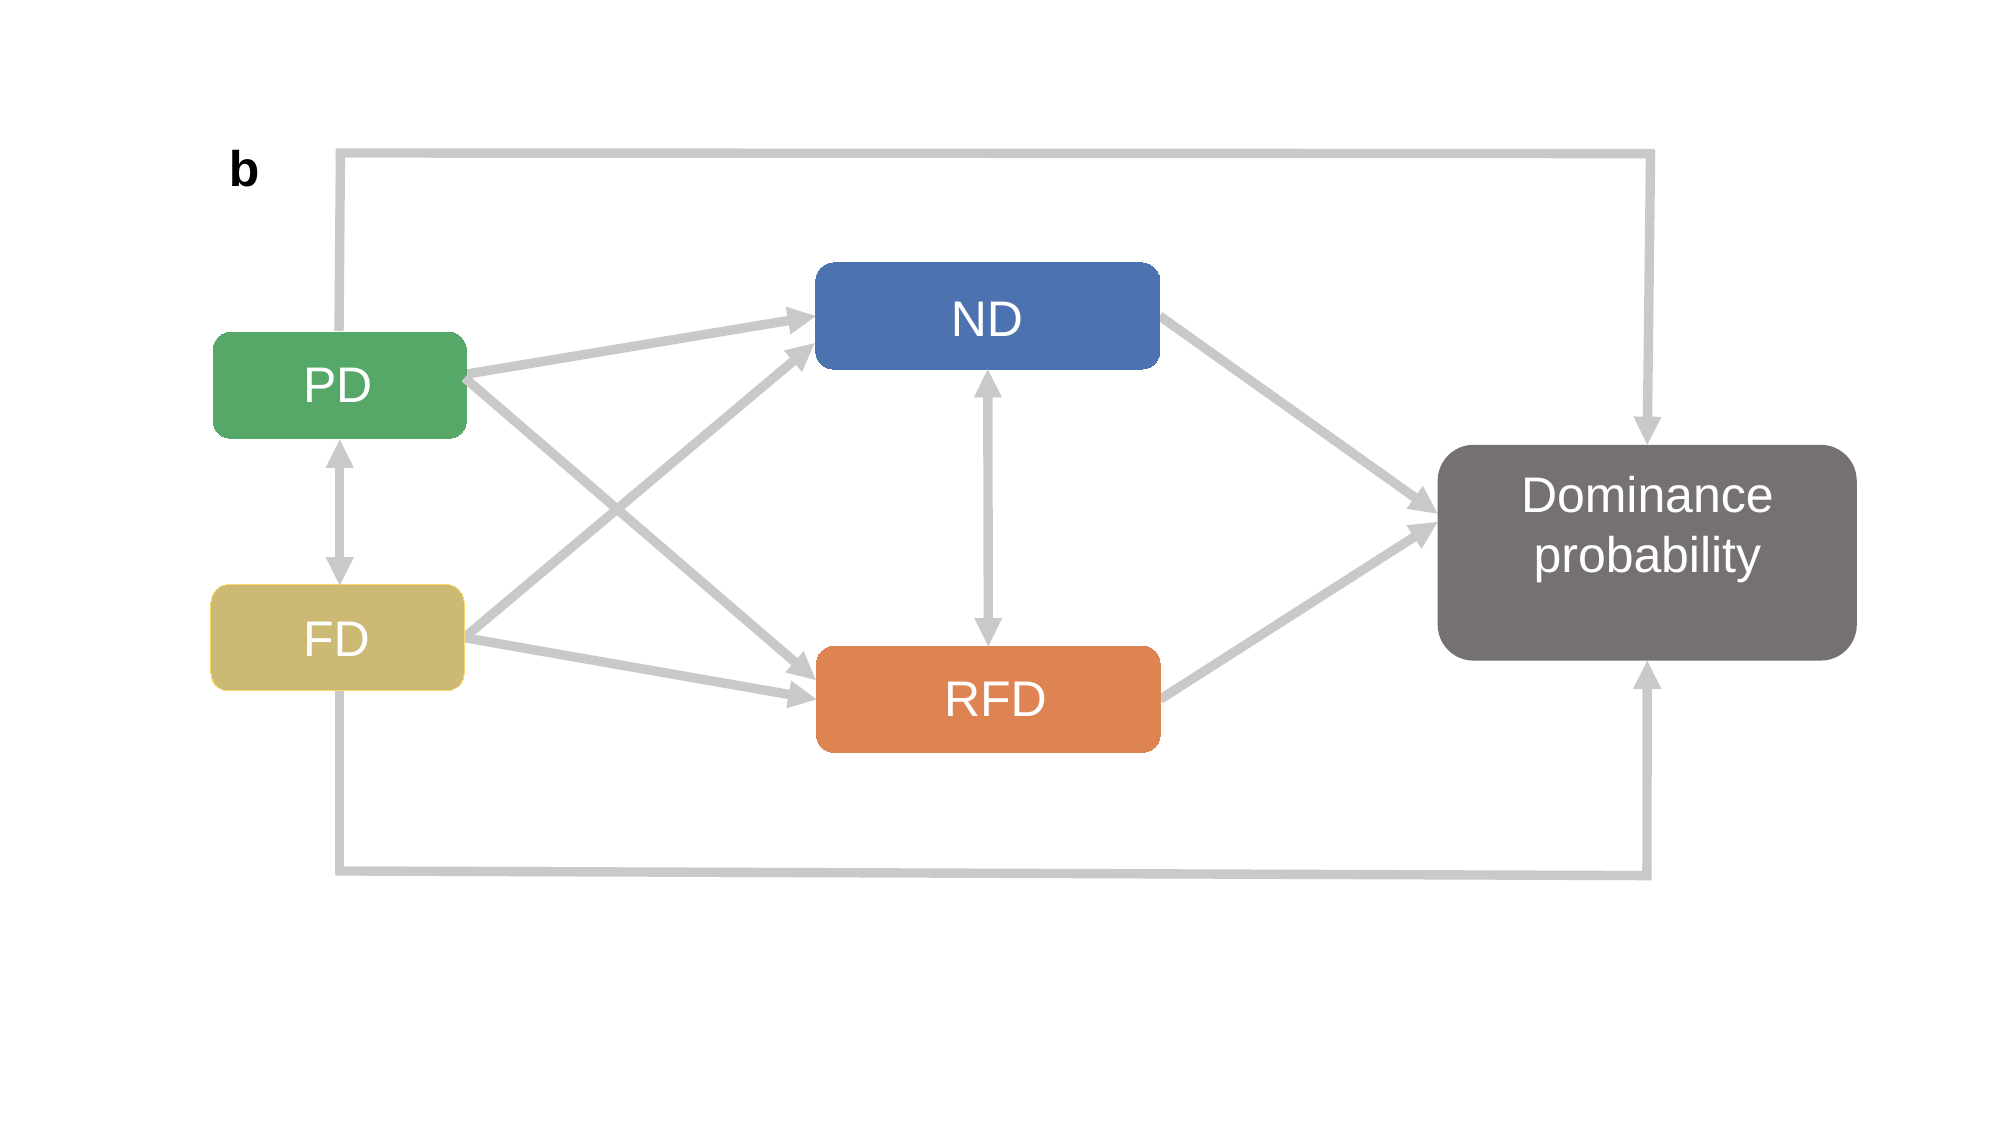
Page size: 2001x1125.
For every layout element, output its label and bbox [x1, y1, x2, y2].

text_box [210, 128, 1857, 880]
